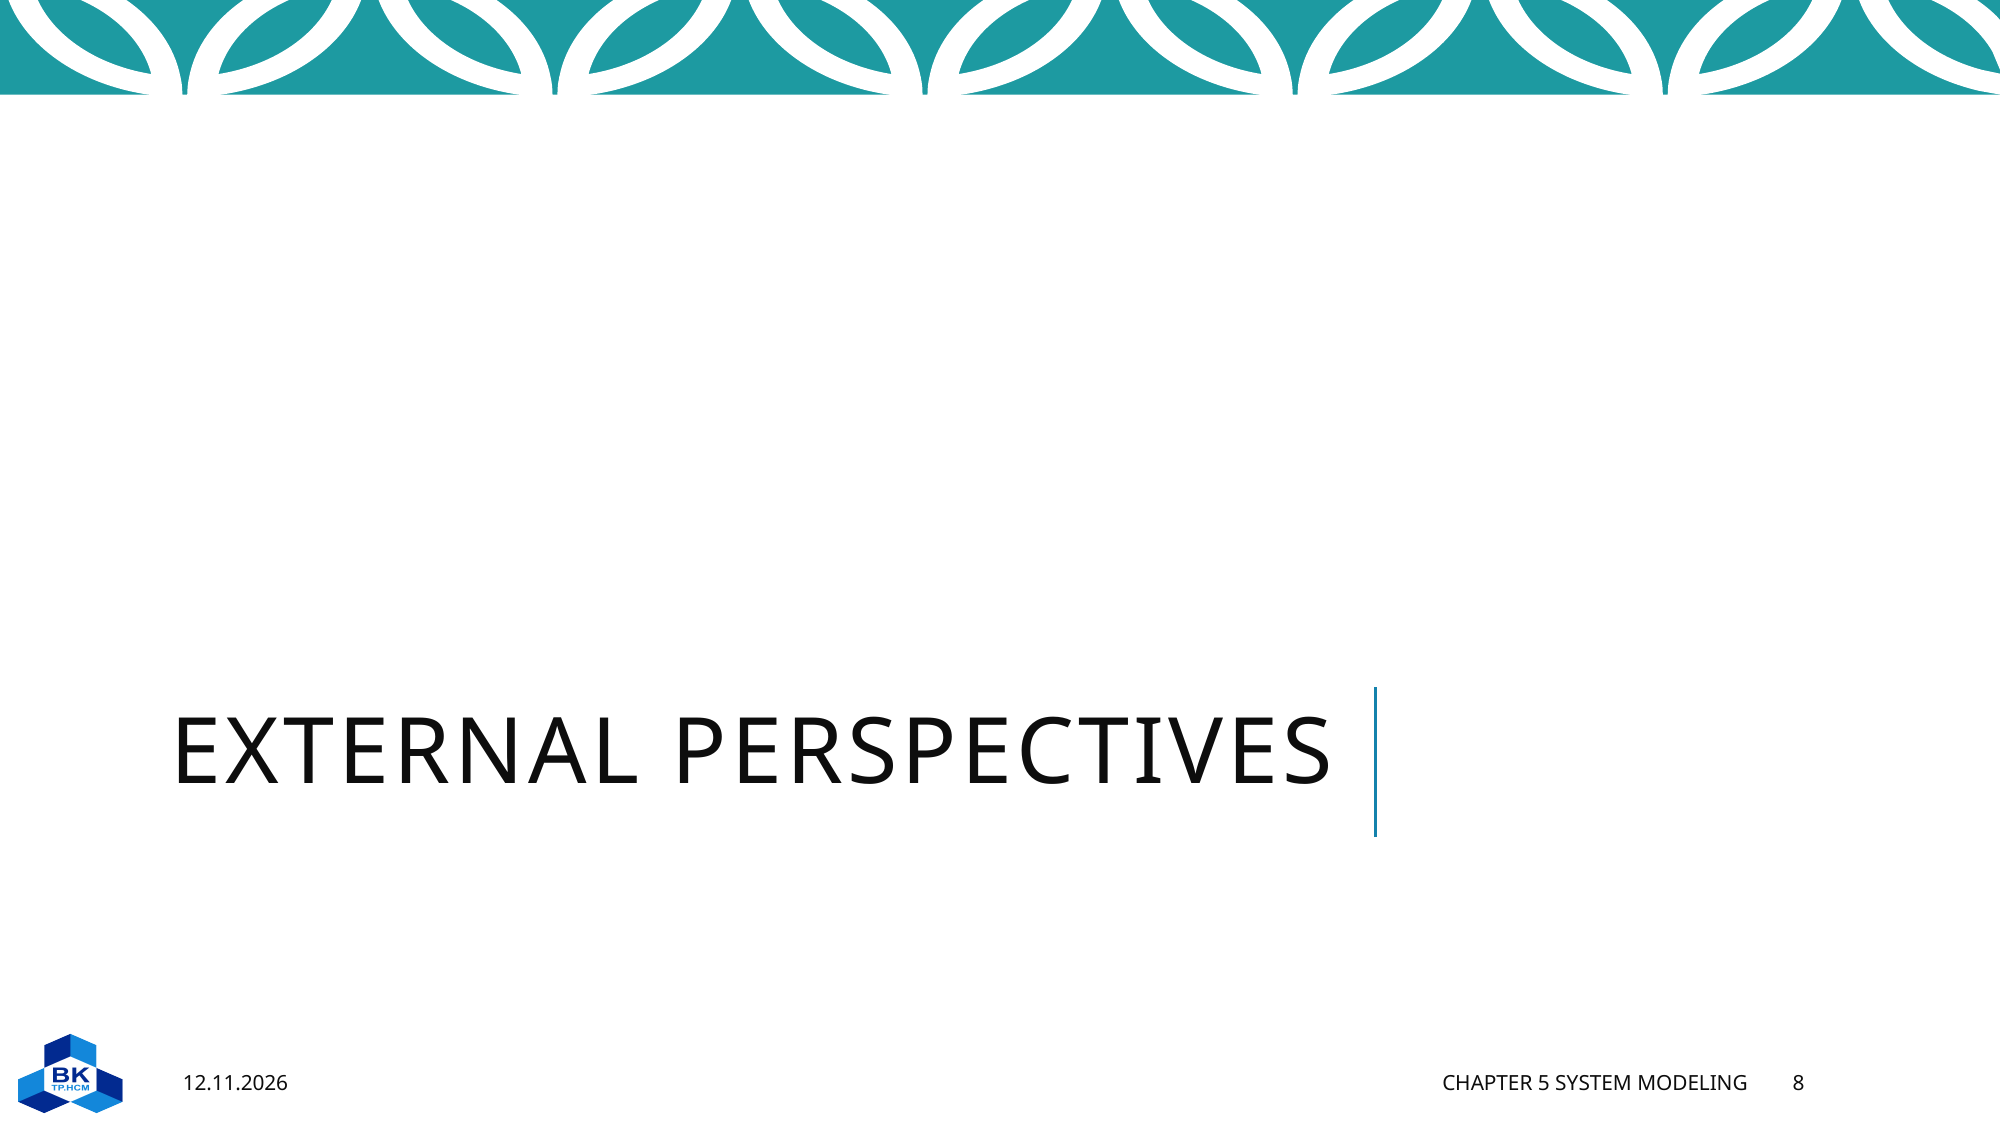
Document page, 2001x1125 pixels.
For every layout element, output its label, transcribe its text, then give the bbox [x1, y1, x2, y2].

slide_number 8 [1777, 1061, 1938, 1107]
title External Perspectives [75, 637, 1350, 878]
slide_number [168, 1061, 522, 1107]
picture [0, 1027, 143, 1125]
footer Chapter 5 System modeling [794, 1061, 1763, 1107]
